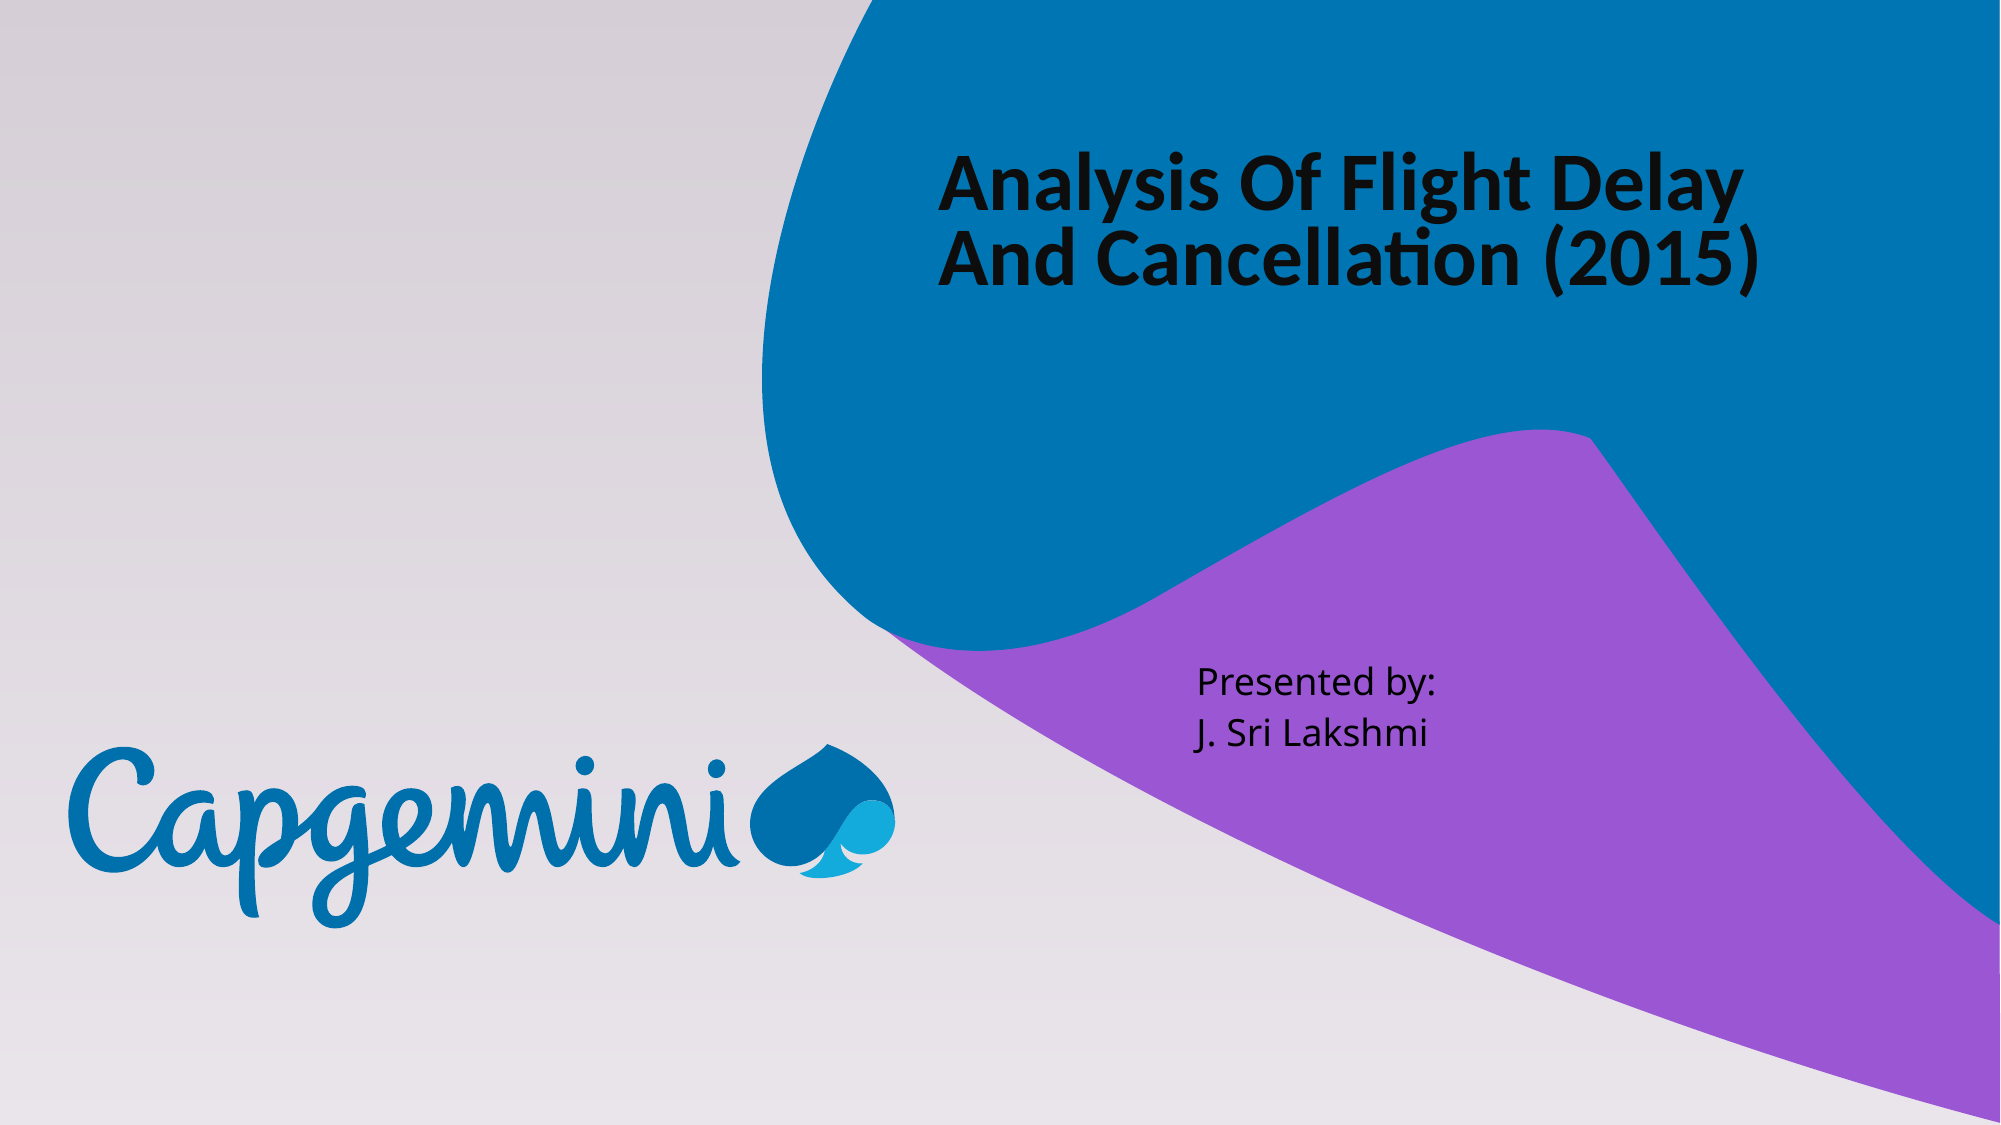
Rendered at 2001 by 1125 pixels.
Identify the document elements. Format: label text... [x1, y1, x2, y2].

list Analysis Of Flight Delay And Cancellation (2015) [938, 56, 1823, 395]
subtitle Presented by: J. Sri Lakshmi [1196, 655, 1705, 768]
